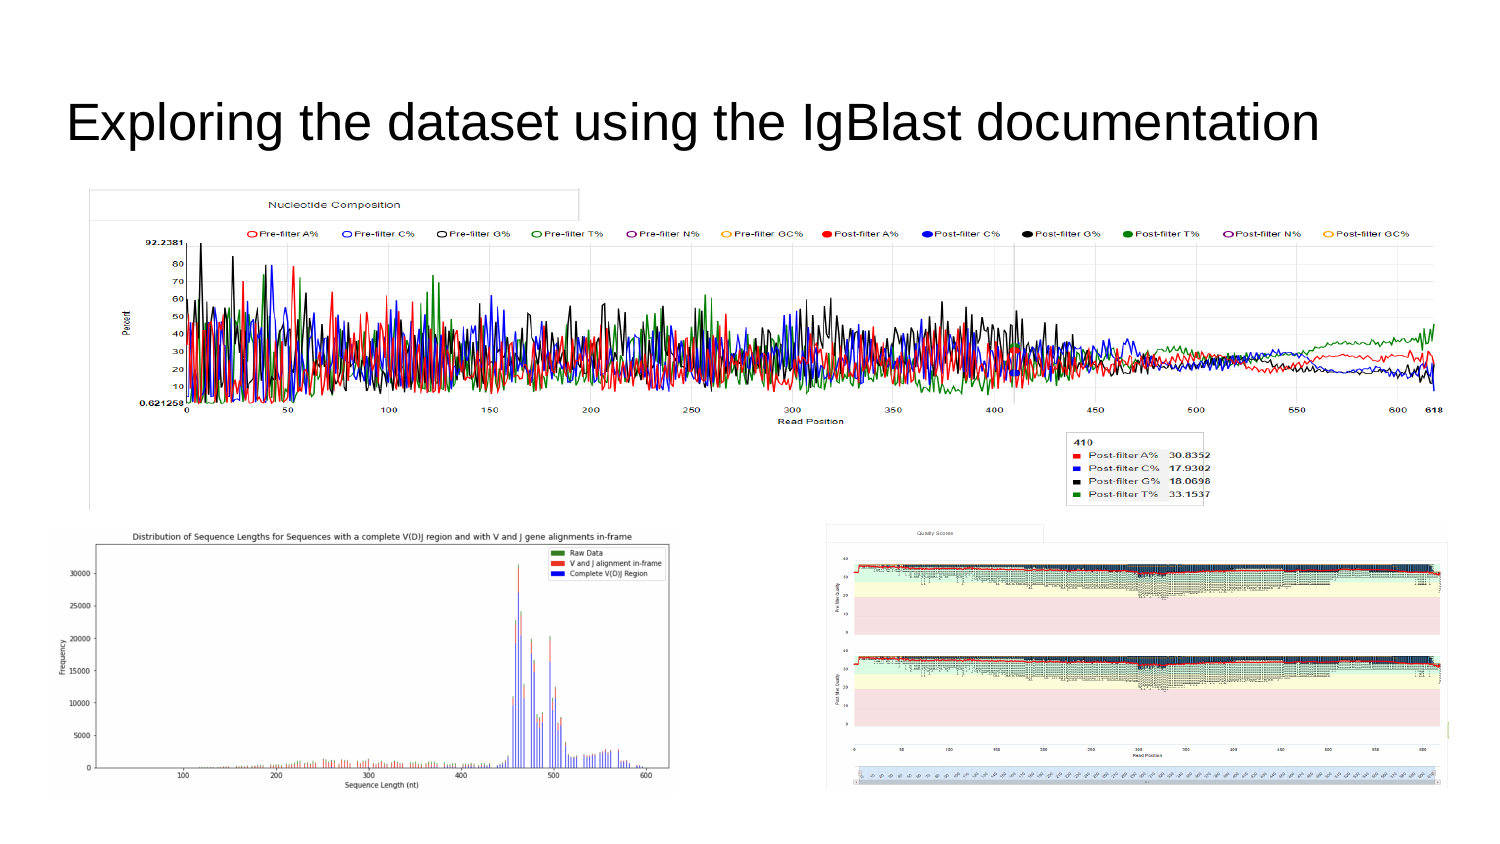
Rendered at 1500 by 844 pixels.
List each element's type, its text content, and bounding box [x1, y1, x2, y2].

picture [85, 188, 1450, 511]
title Exploring the dataset using the IgBlast documentation [51, 72, 1449, 167]
picture [50, 530, 676, 796]
picture [824, 523, 1450, 789]
